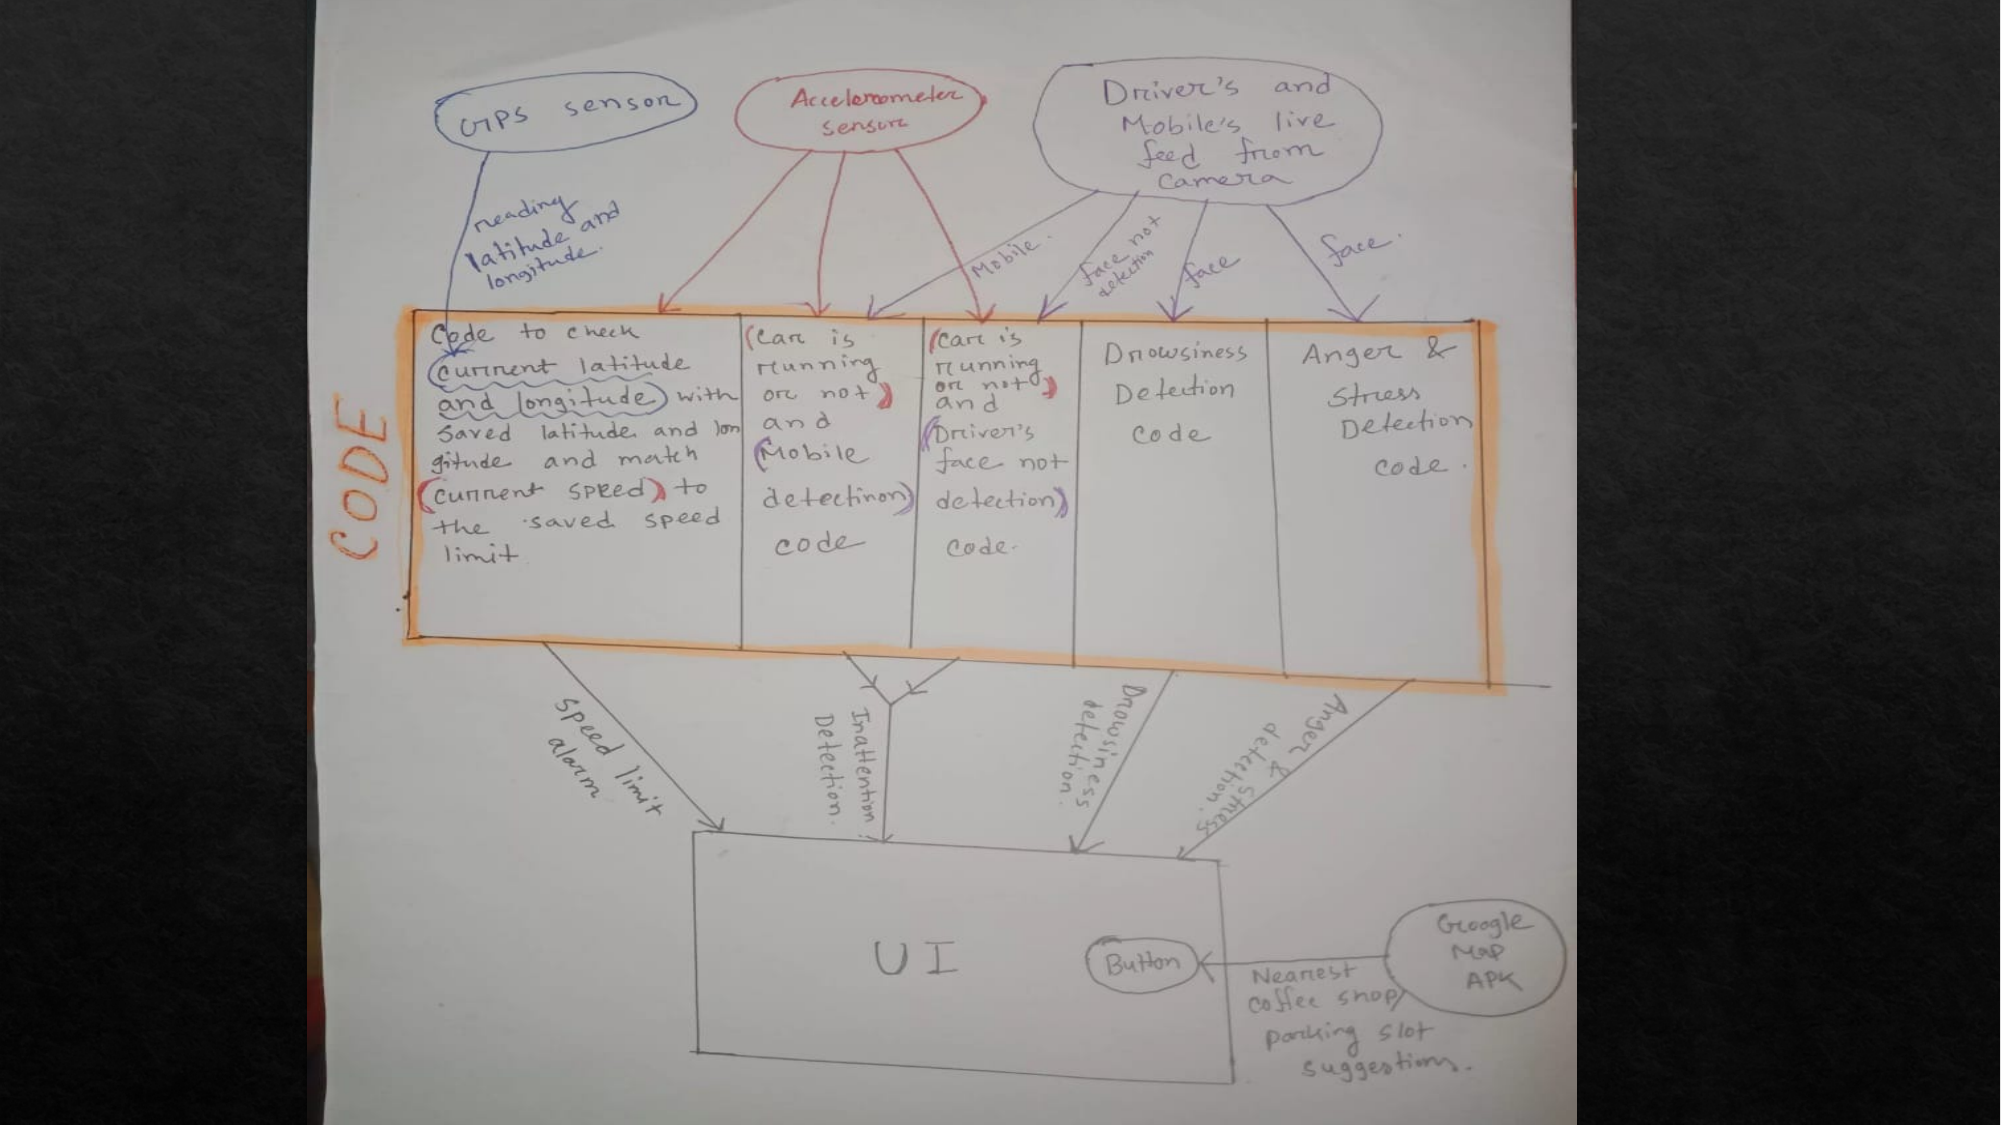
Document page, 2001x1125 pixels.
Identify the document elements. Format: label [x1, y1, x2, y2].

list [307, 0, 1577, 1125]
